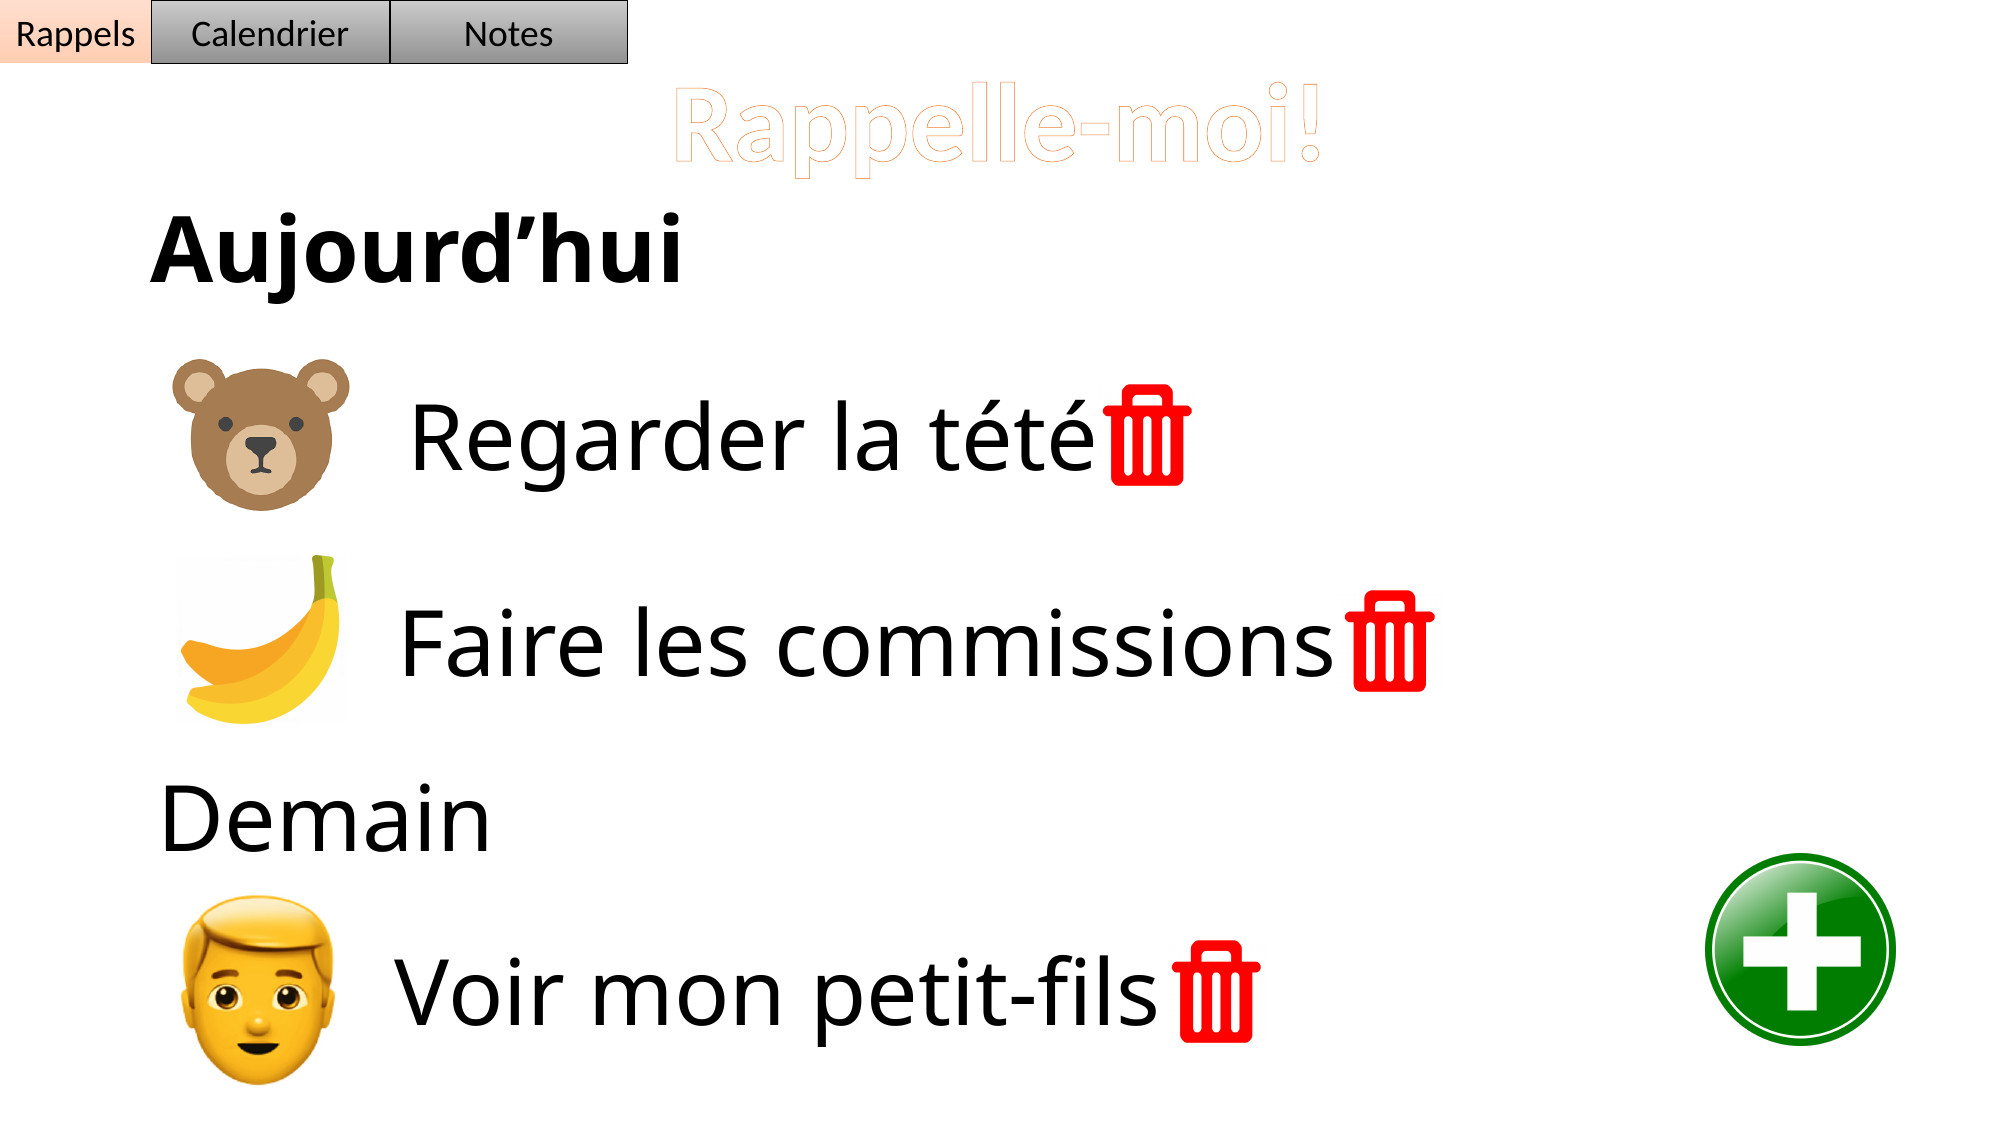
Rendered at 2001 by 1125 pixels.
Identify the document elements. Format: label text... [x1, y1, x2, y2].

text_box Notes [389, 0, 629, 64]
text_box Regarder la tété [393, 371, 1114, 497]
picture [176, 555, 346, 724]
picture [1338, 590, 1441, 692]
picture [1096, 384, 1198, 486]
picture [1164, 940, 1267, 1043]
text_box Faire les commissions [382, 577, 1353, 703]
picture [1705, 853, 1896, 1046]
picture [161, 335, 360, 534]
picture [161, 893, 354, 1086]
text_box Demain [143, 752, 509, 877]
text_box Rappelle-moi! [655, 41, 1345, 192]
text_box Rappels [0, 0, 150, 64]
text_box Calendrier [150, 0, 389, 64]
text_box Aujourd’hui [135, 183, 701, 309]
text_box Voir mon petit-fils [380, 926, 1177, 1051]
